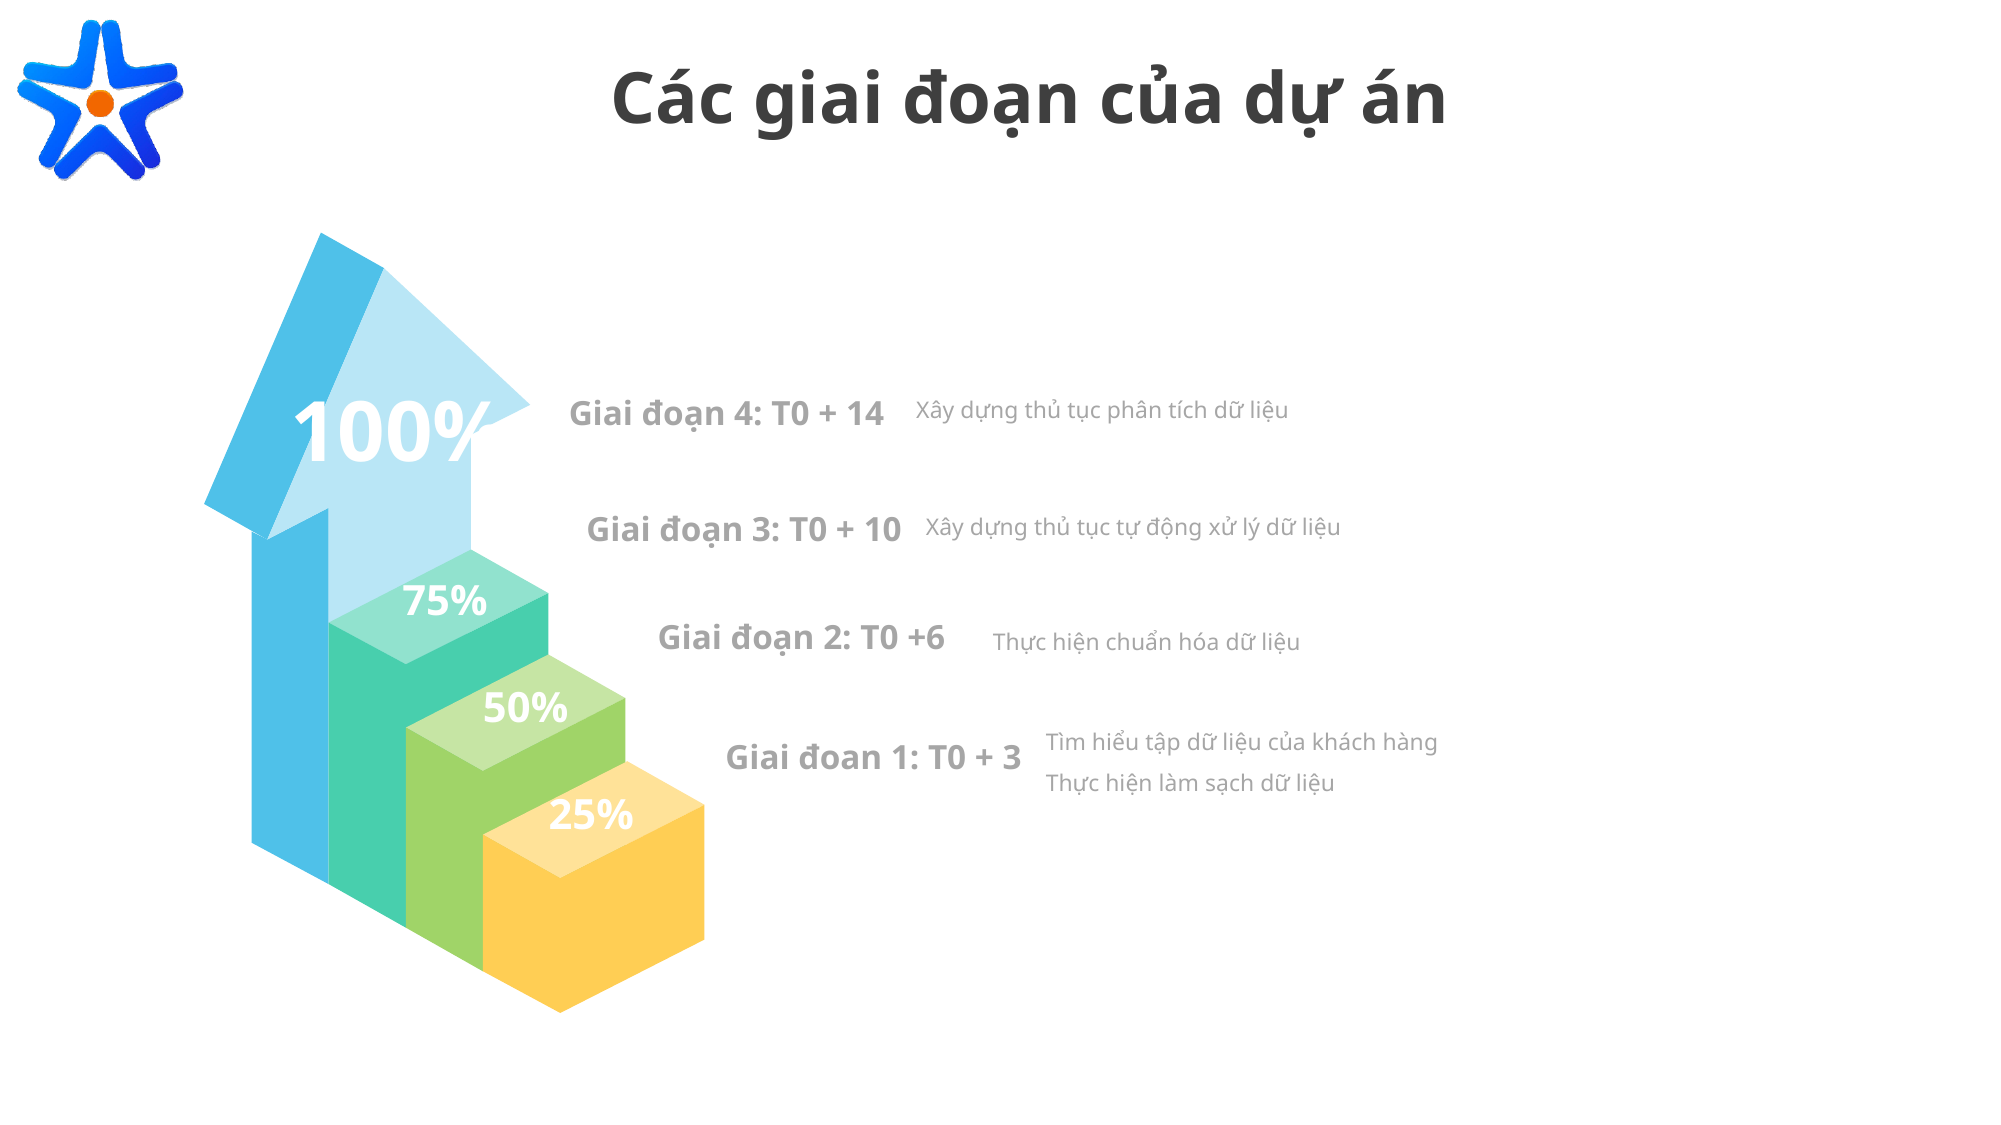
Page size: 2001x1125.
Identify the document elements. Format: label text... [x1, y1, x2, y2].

text_box Giai đoạn 2: T0 +6 [705, 608, 961, 664]
picture [0, 0, 200, 200]
text_box Tìm hiểu tập dữ liệu của khách hàng Thực hiện làm sạch dữ liệu [1030, 706, 1766, 804]
text_box Giai đoạn 4: T0 + 14 [705, 384, 900, 440]
text_box Giai đoạn 3: T0 + 10 [705, 501, 917, 556]
text_box Các giai đoạn của dự án [405, 45, 1674, 145]
text_box Xây dựng thủ tục phân tích dữ liệu [901, 374, 1636, 430]
text_box Thực hiện chuẩn hóa dữ liệu [978, 606, 1713, 663]
text_box Giai đoan 1: T0 + 3 [710, 728, 1030, 784]
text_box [204, 232, 705, 1014]
text_box Xây dựng thủ tục tự động xử lý dữ liệu [911, 491, 1646, 548]
